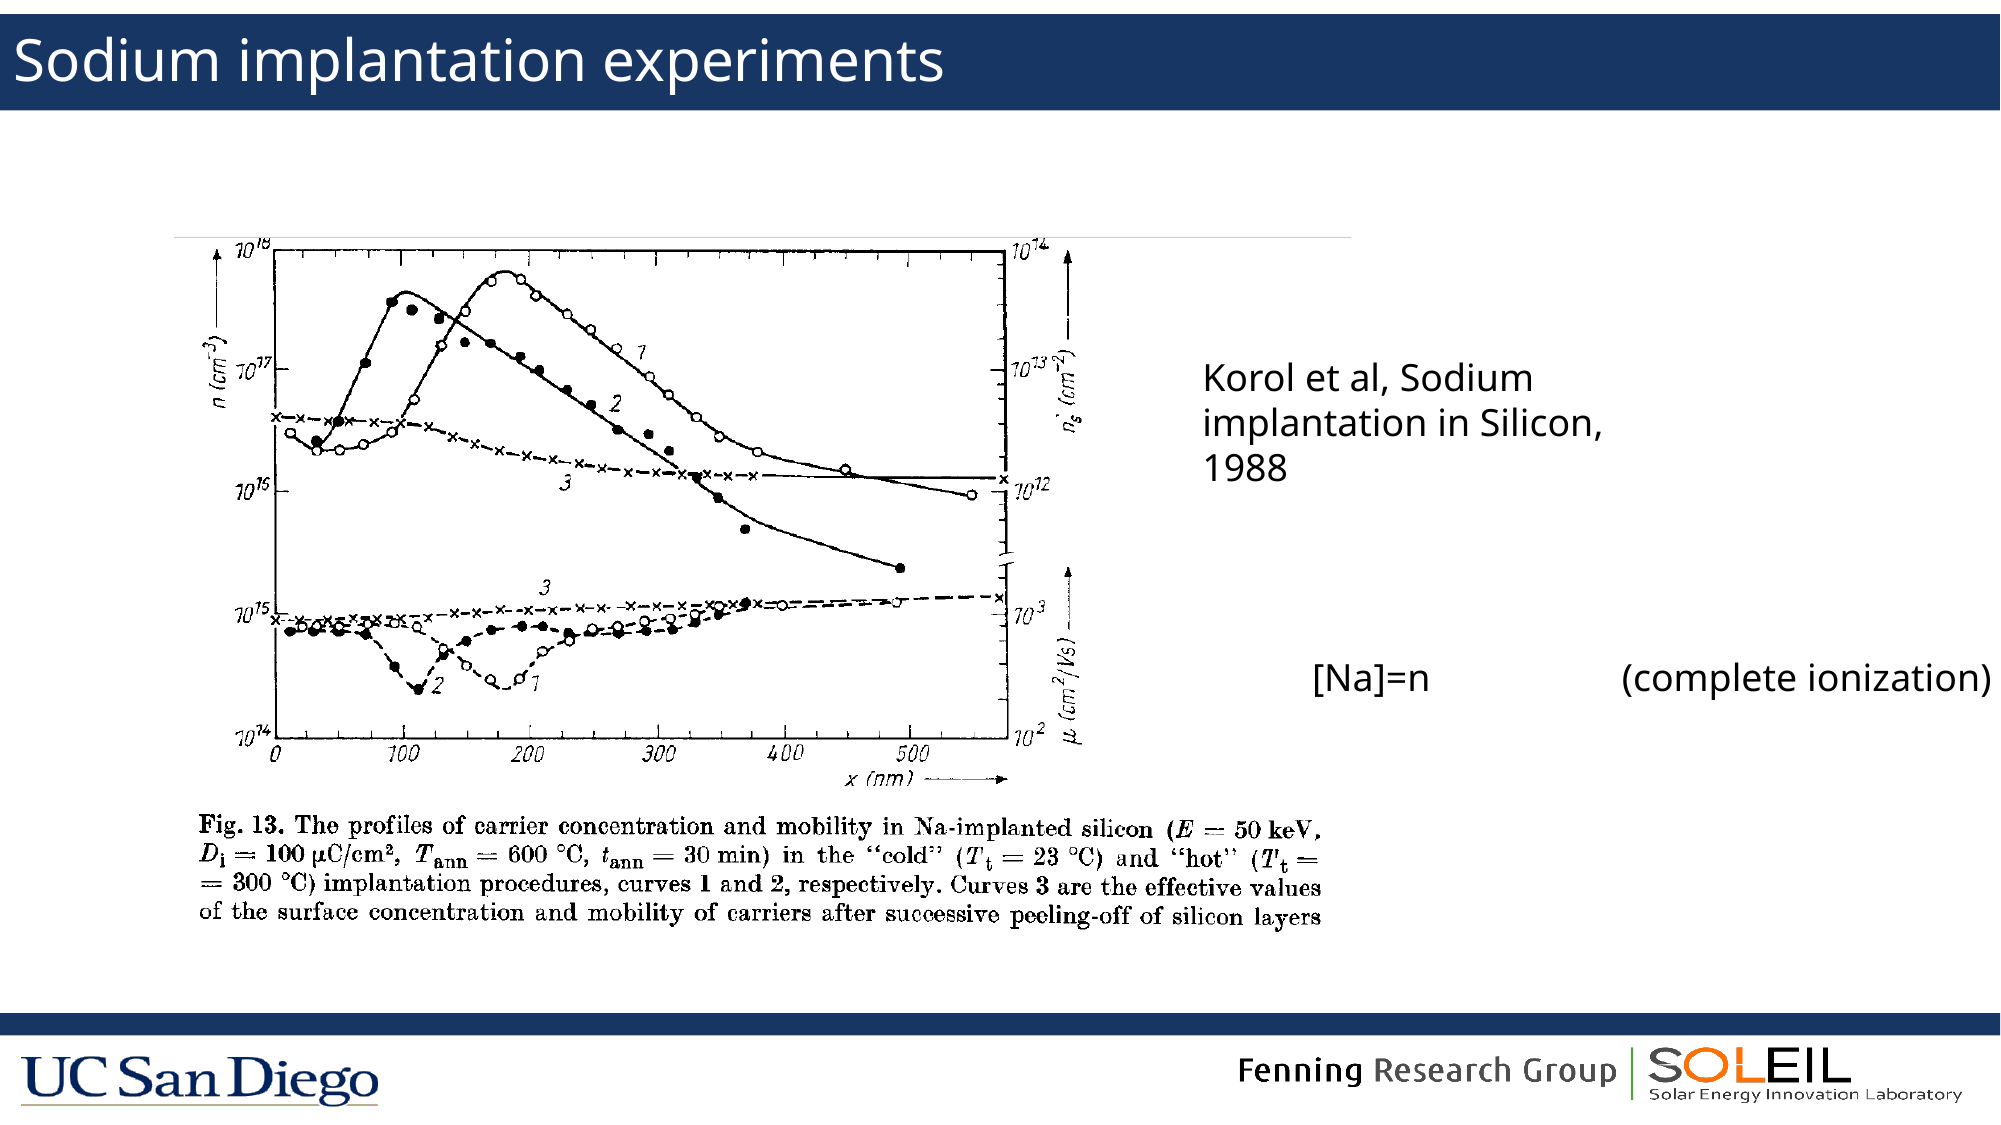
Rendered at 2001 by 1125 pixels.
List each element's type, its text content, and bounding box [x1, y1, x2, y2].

picture [1224, 1045, 1968, 1103]
picture [20, 1055, 378, 1107]
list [174, 236, 1351, 951]
title Sodium implantation experiments [0, 14, 2000, 111]
text_box Korol et al, Sodium implantation in Silicon, 1988 [1351, 346, 1646, 497]
text_box [Na]=n (complete ionization) [1351, 647, 2000, 707]
